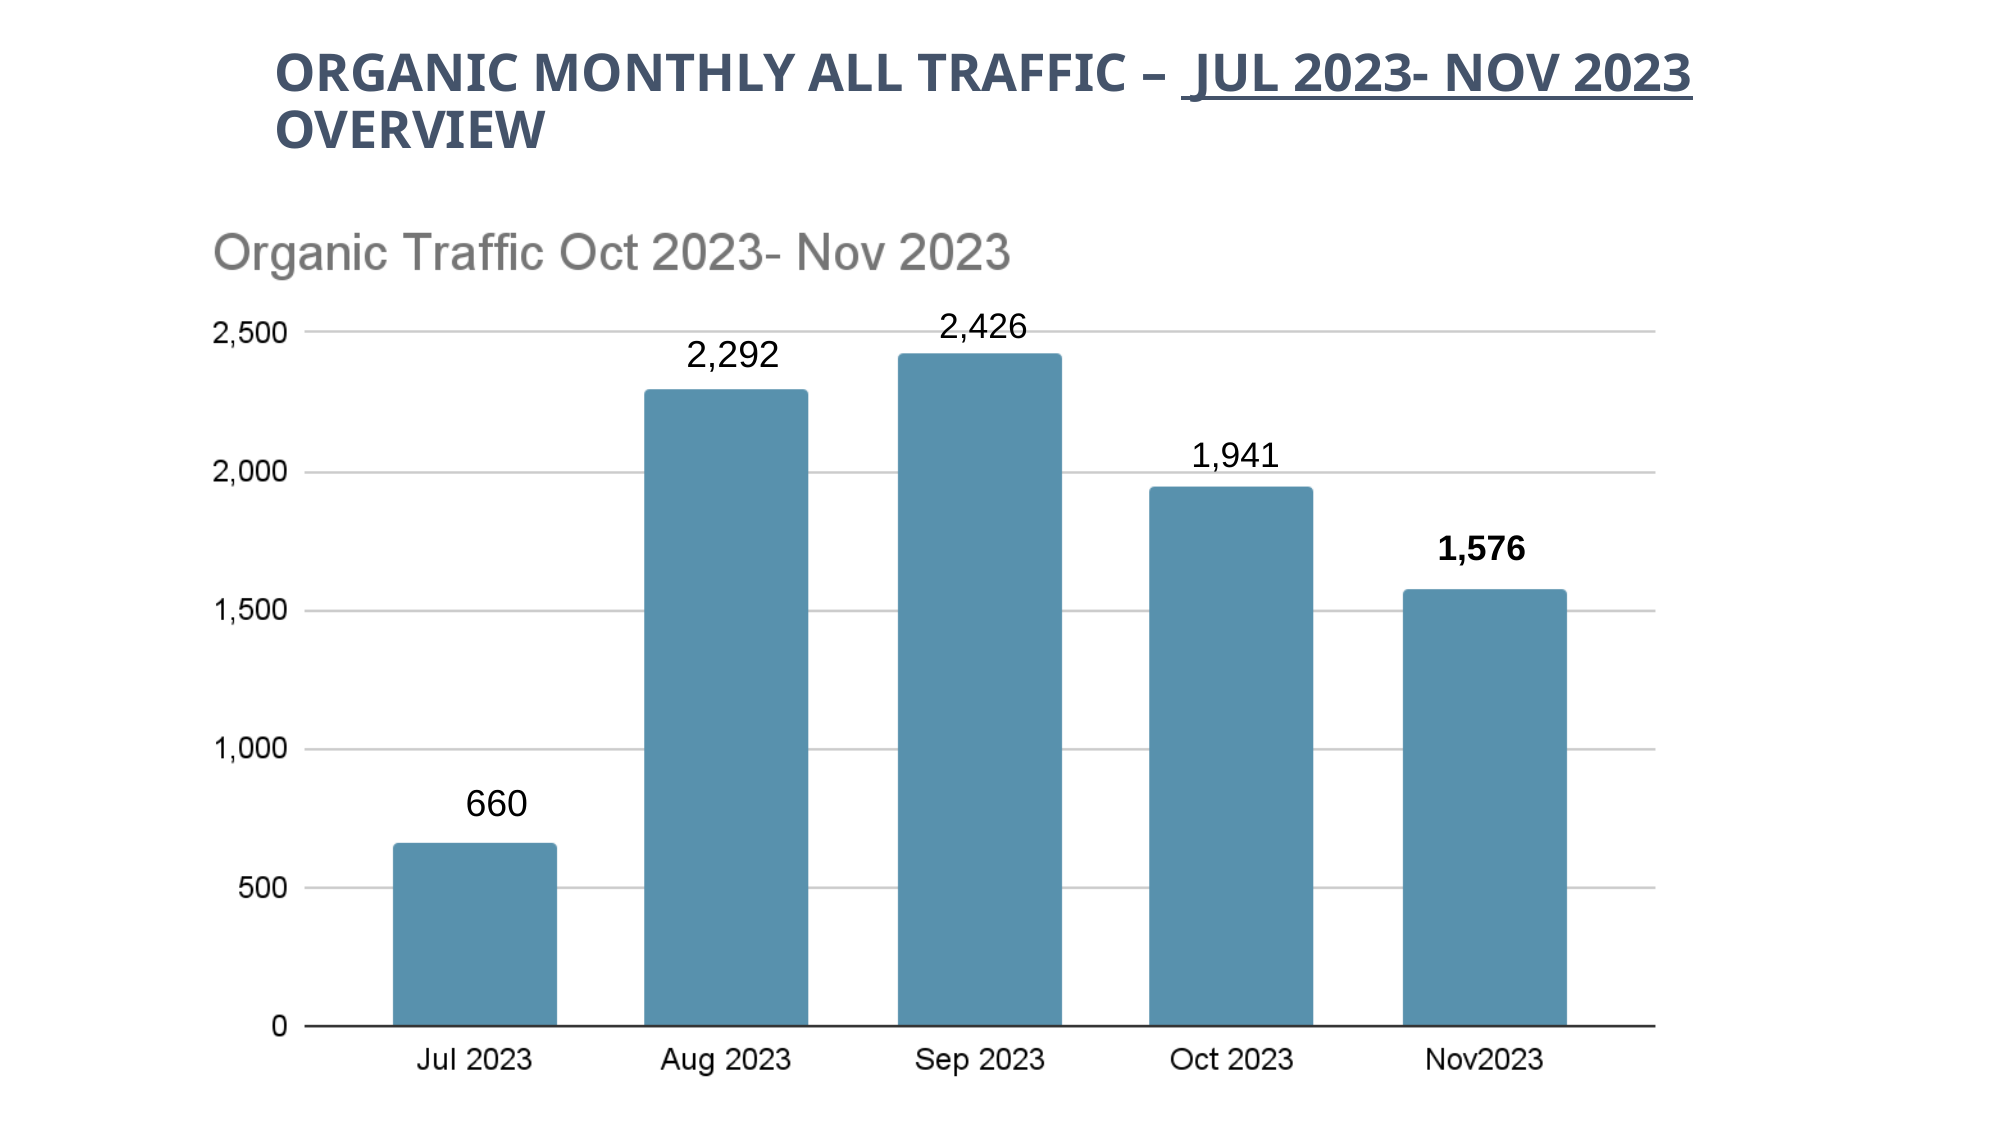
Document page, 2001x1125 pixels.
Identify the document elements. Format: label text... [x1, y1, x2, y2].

picture [165, 174, 1703, 1125]
text_box Organic Monthly ALL traffic – Jul 2023- Nov 2023 OVERVIEW [259, 32, 1874, 175]
